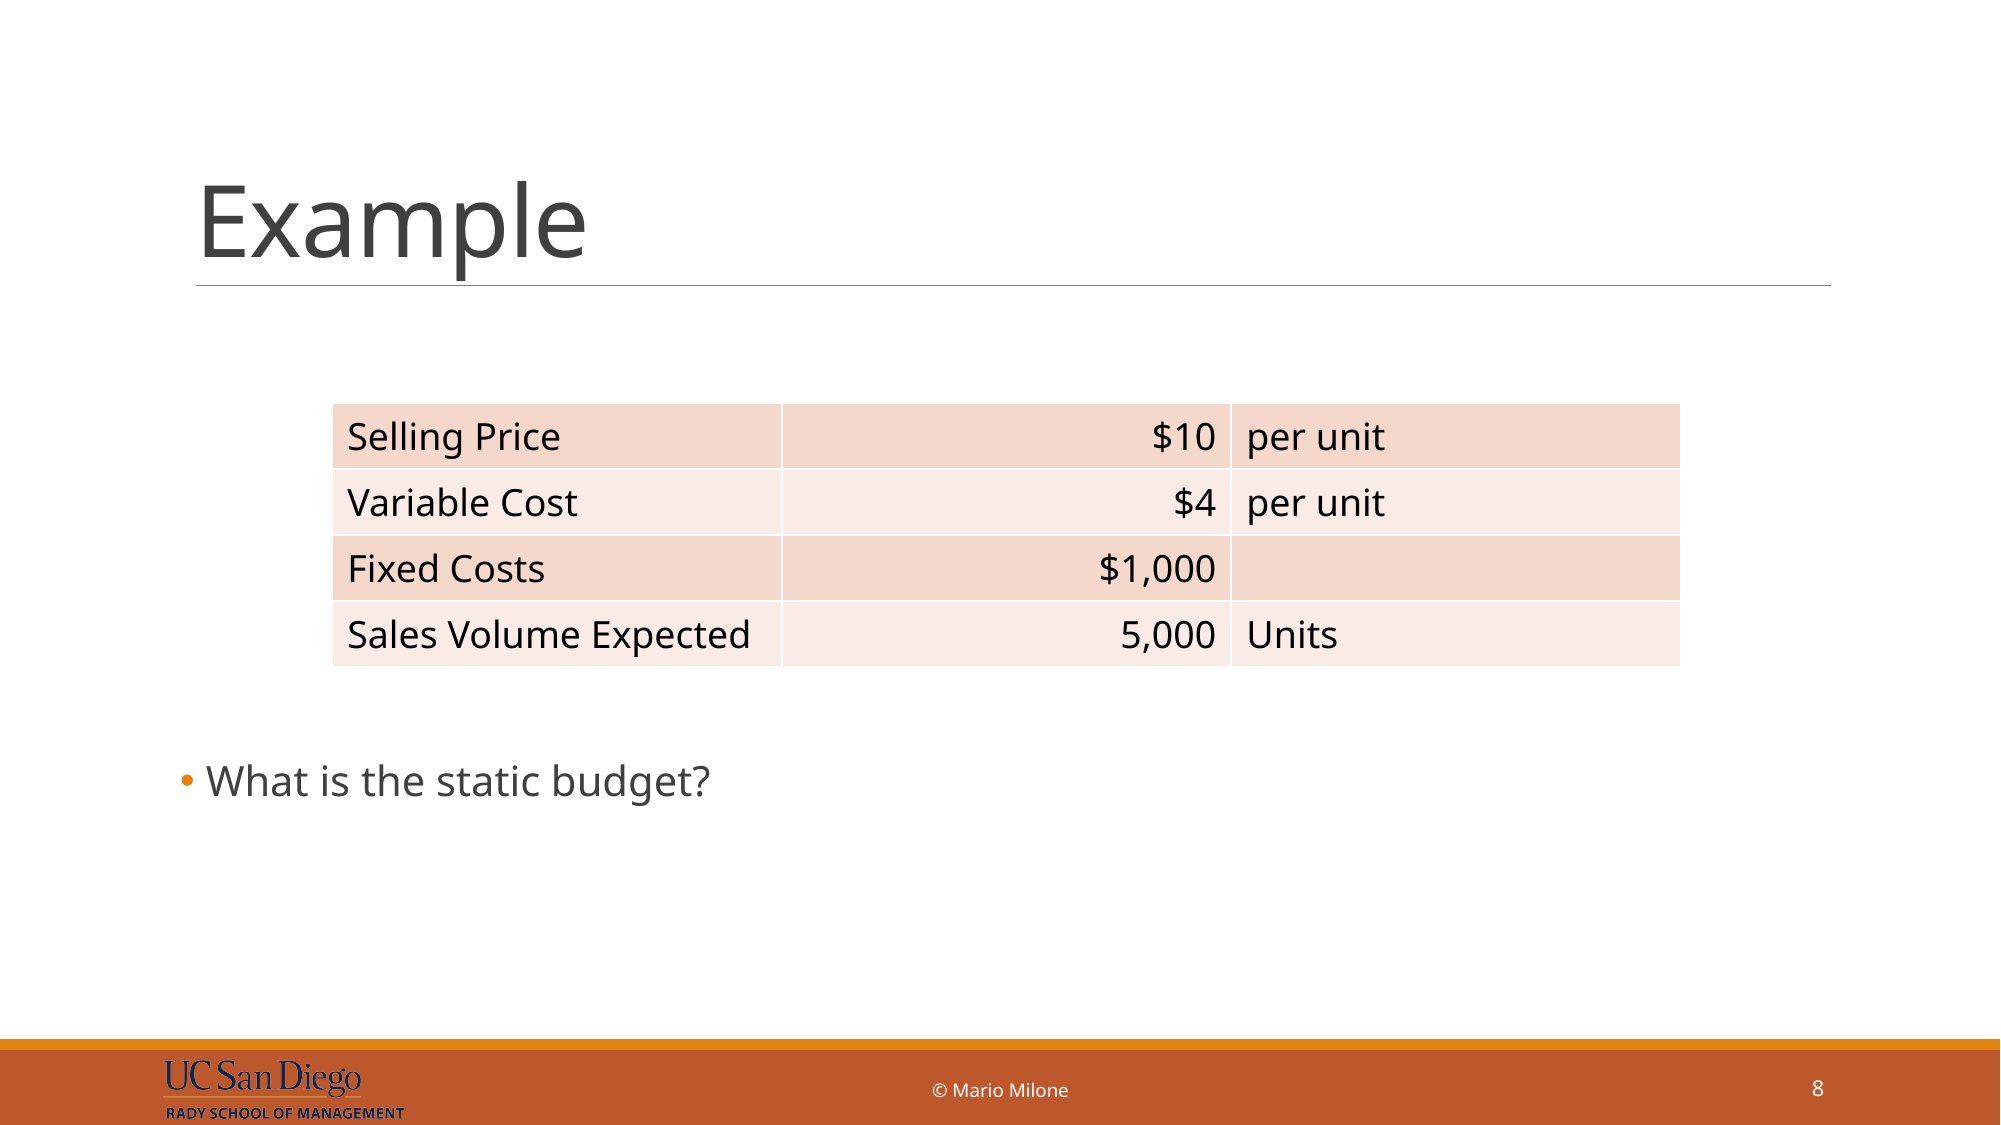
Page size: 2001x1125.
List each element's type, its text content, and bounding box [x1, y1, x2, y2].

table_cell [1232, 536, 1680, 600]
table_cell Sales Volume Expected [333, 602, 781, 666]
table_cell 5,000 [783, 602, 1230, 666]
table_header Selling Price [333, 404, 781, 468]
footer © Mario Milone [604, 1059, 1396, 1120]
table_cell Fixed Costs [333, 536, 781, 600]
list What is the static budget? [180, 302, 1830, 963]
title Example [180, 47, 1830, 285]
table_cell $4 [783, 470, 1230, 534]
table_cell $1,000 [783, 536, 1230, 600]
table_header $10 [783, 404, 1230, 468]
table_cell Variable Cost [333, 470, 781, 534]
table_cell Units [1232, 602, 1680, 666]
slide_number 8 [1624, 1059, 1840, 1120]
picture [160, 1056, 407, 1123]
table_cell per unit [1232, 470, 1680, 534]
table_header per unit [1232, 404, 1680, 468]
